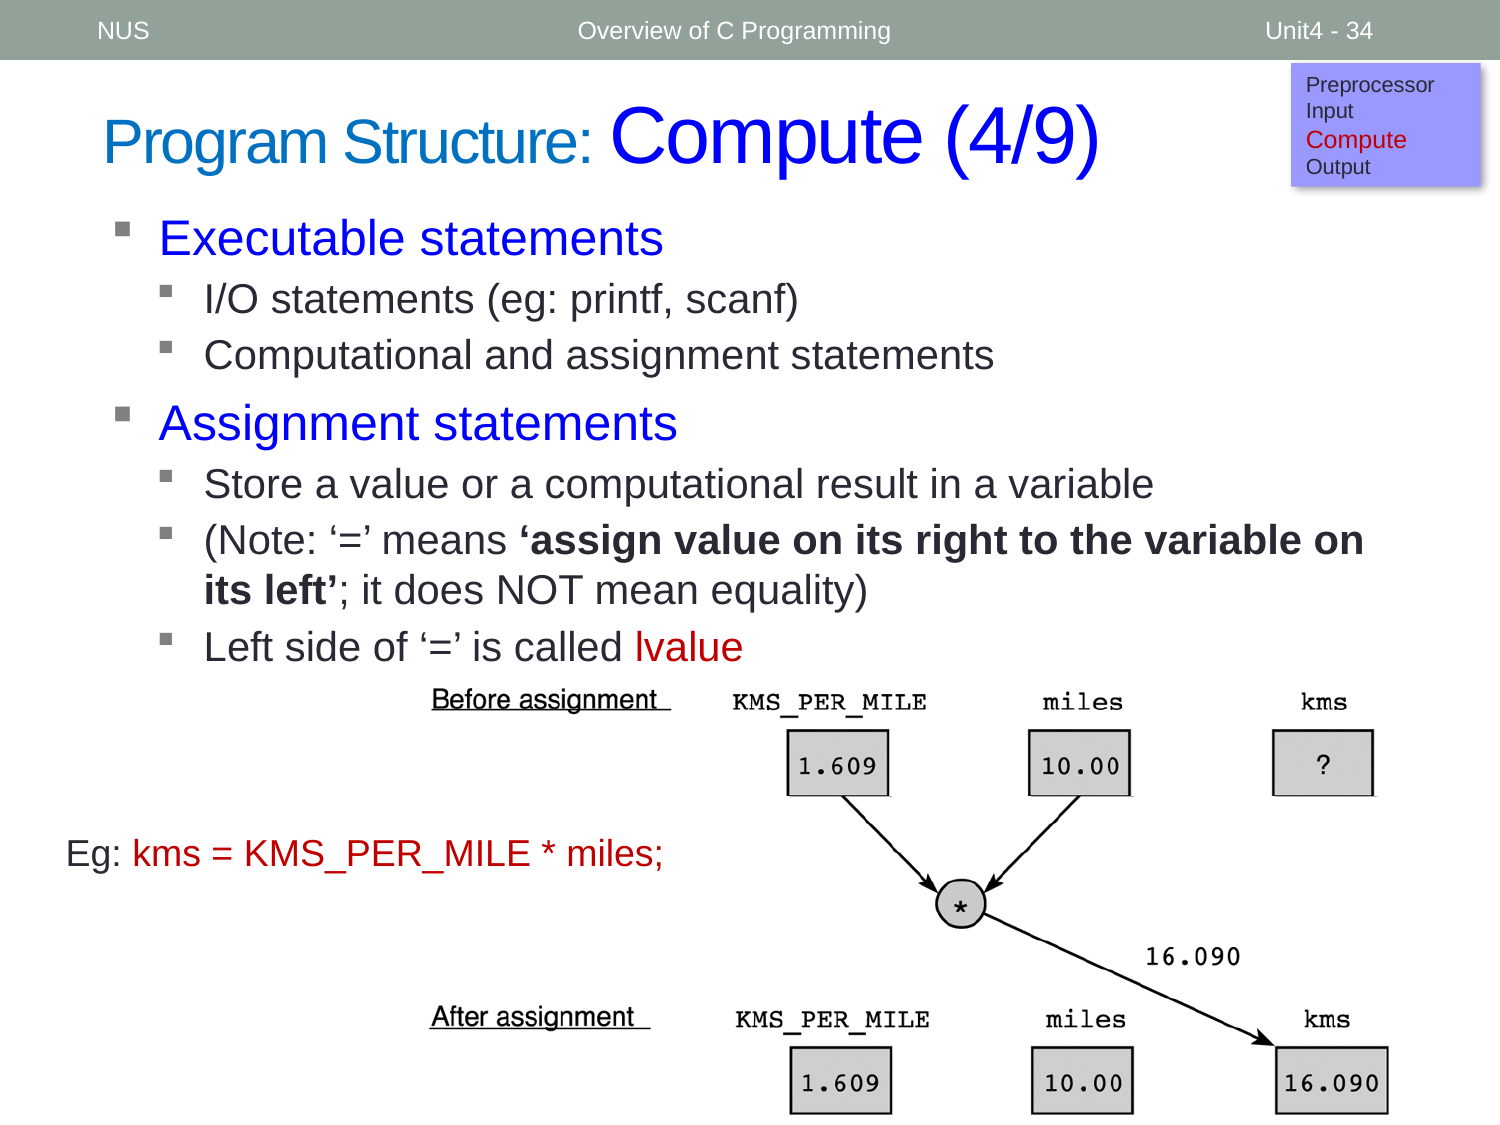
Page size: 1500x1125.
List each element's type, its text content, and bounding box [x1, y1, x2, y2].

title Program Structure: Compute (4/9) [87, 75, 1288, 188]
text_box Eg: kms = KMS_PER_MILE * miles; [50, 821, 421, 881]
list Executable statements I/O statements (eg: printf, scanf) Computational and assignment statements Assignment statements Store a value or a computational result in a variable (Note: ‘=’ means ‘assign value on its right to the variable on its left’; it does NOT mean equality) Left side of ‘=’ is called lvalue [96, 198, 1429, 1048]
footer Overview of C Programming [562, 3, 1238, 57]
slide_number NUS [75, 3, 550, 57]
text_box Preprocessor Input Compute Output [1291, 63, 1481, 187]
slide_number Unit4 - 34 [1250, 3, 1425, 57]
picture [420, 678, 1390, 1115]
